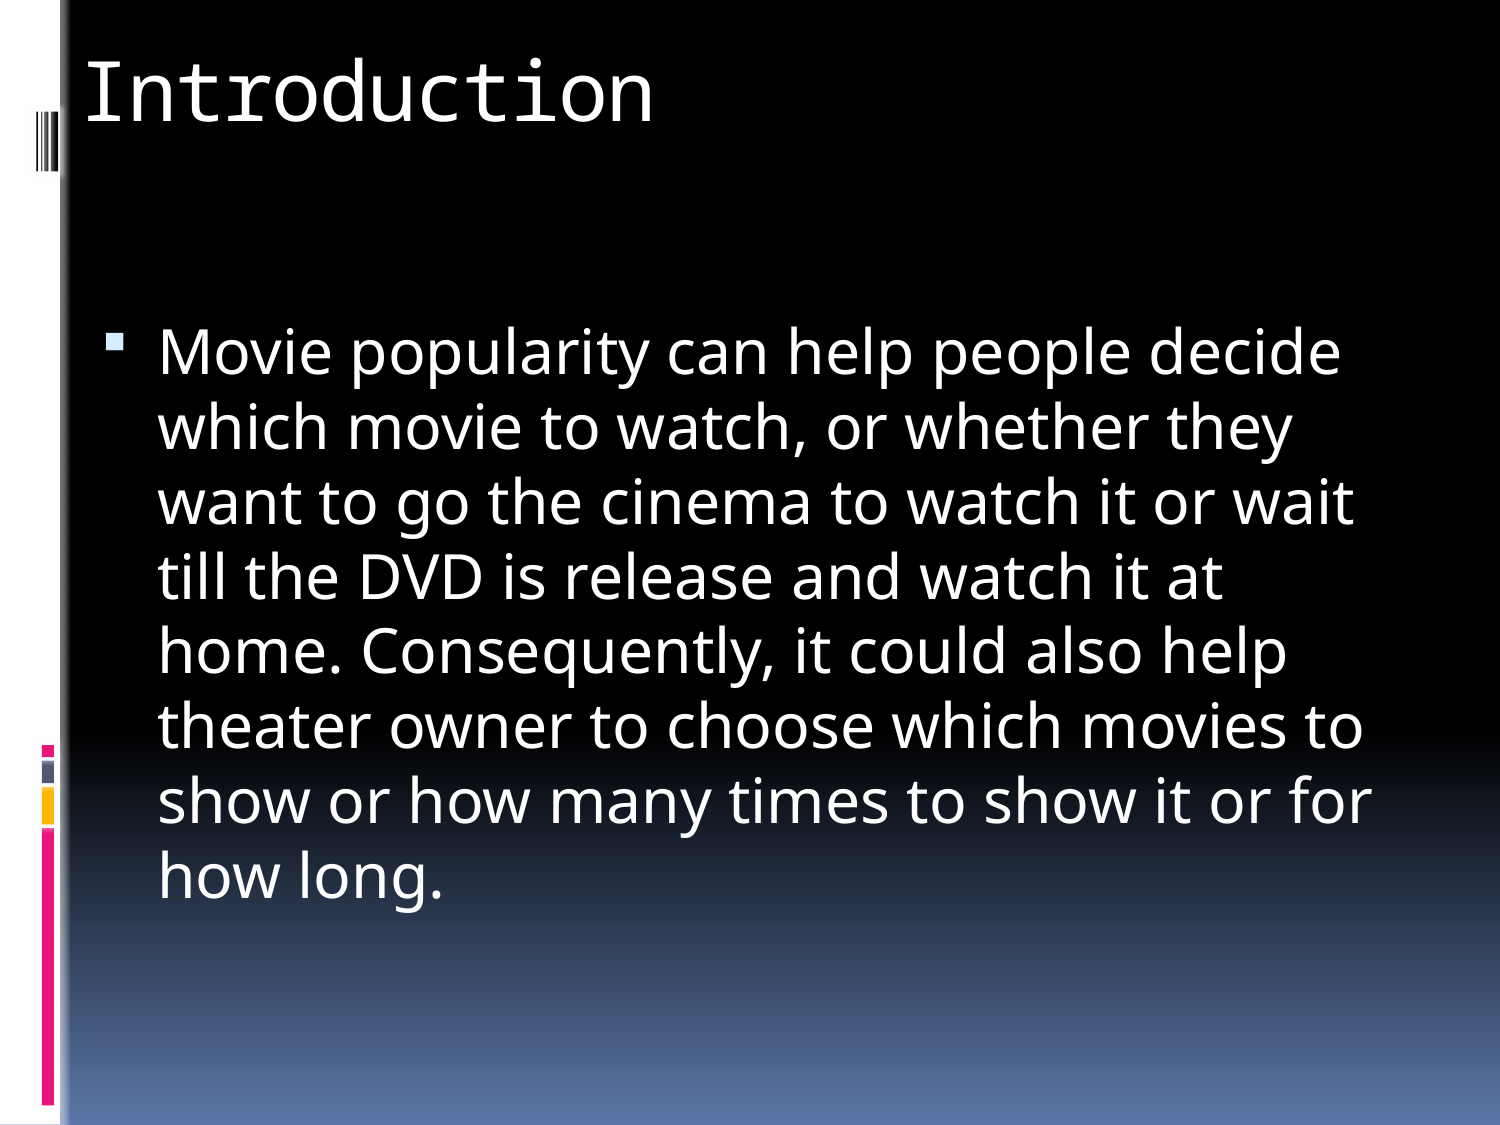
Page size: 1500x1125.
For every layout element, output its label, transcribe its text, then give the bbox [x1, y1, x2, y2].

title Introduction [64, 31, 1415, 192]
list Movie popularity can help people decide which movie to watch, or whether they want to go the cinema to watch it or wait till the DVD is release and watch it at home. Consequently, it could also help theater owner to choose which movies to show or how many times to show it or for how long. [75, 304, 1425, 1047]
